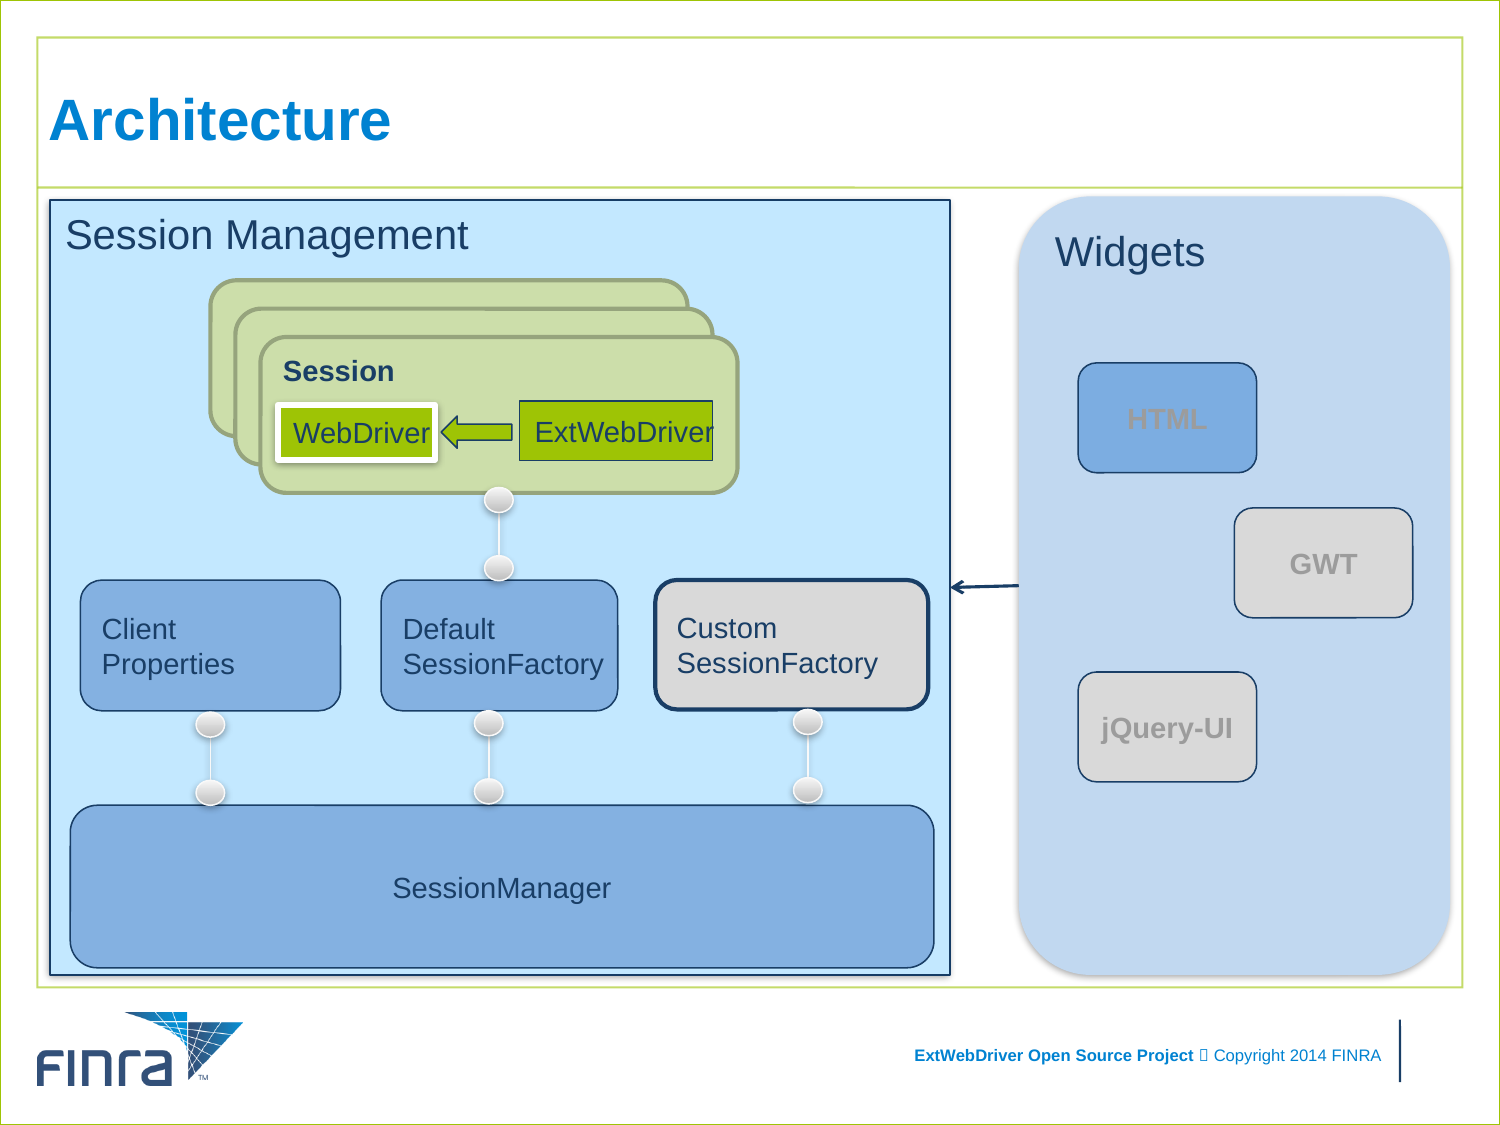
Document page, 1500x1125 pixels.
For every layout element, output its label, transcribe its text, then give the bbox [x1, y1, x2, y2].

picture [37, 1012, 243, 1086]
text_box Session Management [49, 199, 951, 976]
list [0, 171, 1413, 988]
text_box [70, 579, 935, 969]
title Architecture [33, 74, 1410, 162]
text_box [484, 487, 514, 581]
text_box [1018, 196, 1451, 976]
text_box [210, 280, 738, 493]
